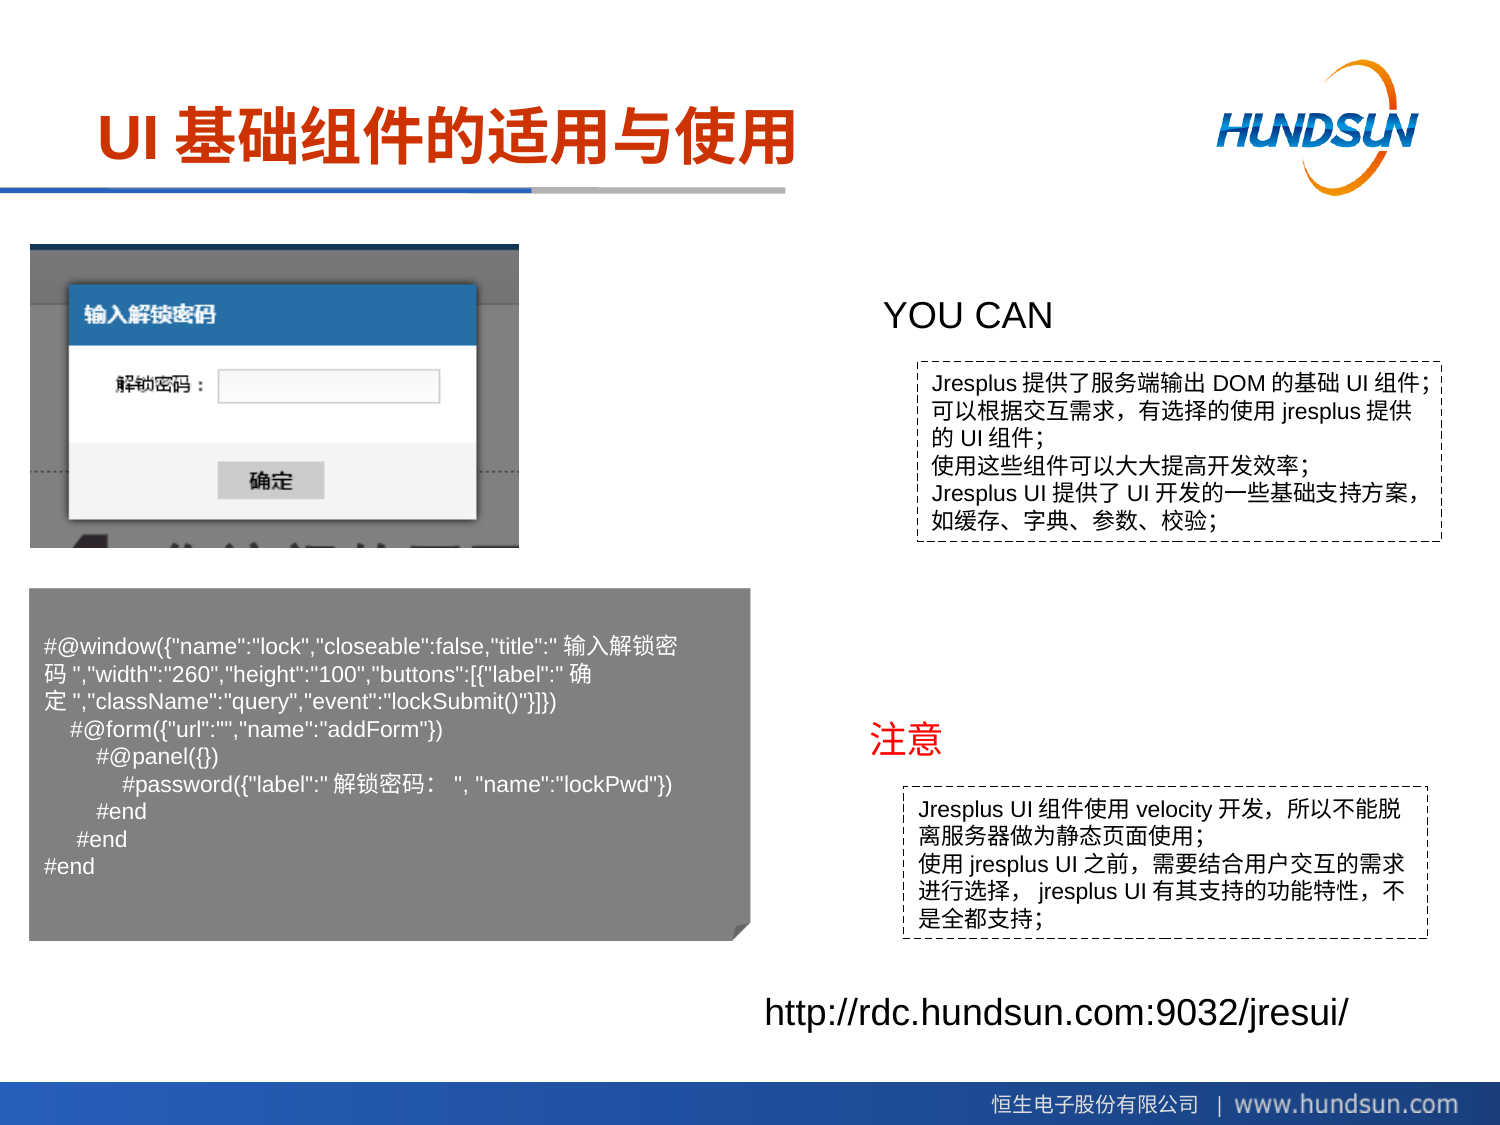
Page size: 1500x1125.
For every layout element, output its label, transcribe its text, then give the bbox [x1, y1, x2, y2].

picture [30, 244, 519, 548]
picture [1234, 1093, 1459, 1113]
text_box 注意 [854, 708, 1079, 769]
text_box #@window({"name":"lock","closeable":false,"title":"输入解锁密码","width":"260","height":"100","buttons":[{"label":"确定","className":"query","event":"lockSubmit()"}]}) #@form({"url":"","name":"addForm"}) #@panel({}) #password({"label":"解锁密码：", "name":"lockPwd"}) #end #end #end [27, 586, 753, 943]
text_box Jresplus UI组件使用velocity开发，所以不能脱离服务器做为静态页面使用； 使用jresplus UI之前，需要结合用户交互的需求进行选择，jresplus UI有其支持的功能特性，不是全都支持； [903, 786, 1428, 939]
text_box http://rdc.hundsun.com:9032/jresui/ [749, 981, 1365, 1041]
title UI基础组件的适用与使用 [82, 83, 1122, 185]
text_box Jresplus提供了服务端输出DOM的基础UI组件； 可以根据交互需求，有选择的使用jresplus提供的UI组件； 使用这些组件可以大大提高开发效率； Jresplus UI提供了UI开发的一些基础支持方案，如缓存、字典、参数、校验； [917, 361, 1442, 542]
picture [1210, 54, 1424, 201]
text_box YOU CAN [868, 283, 1093, 343]
